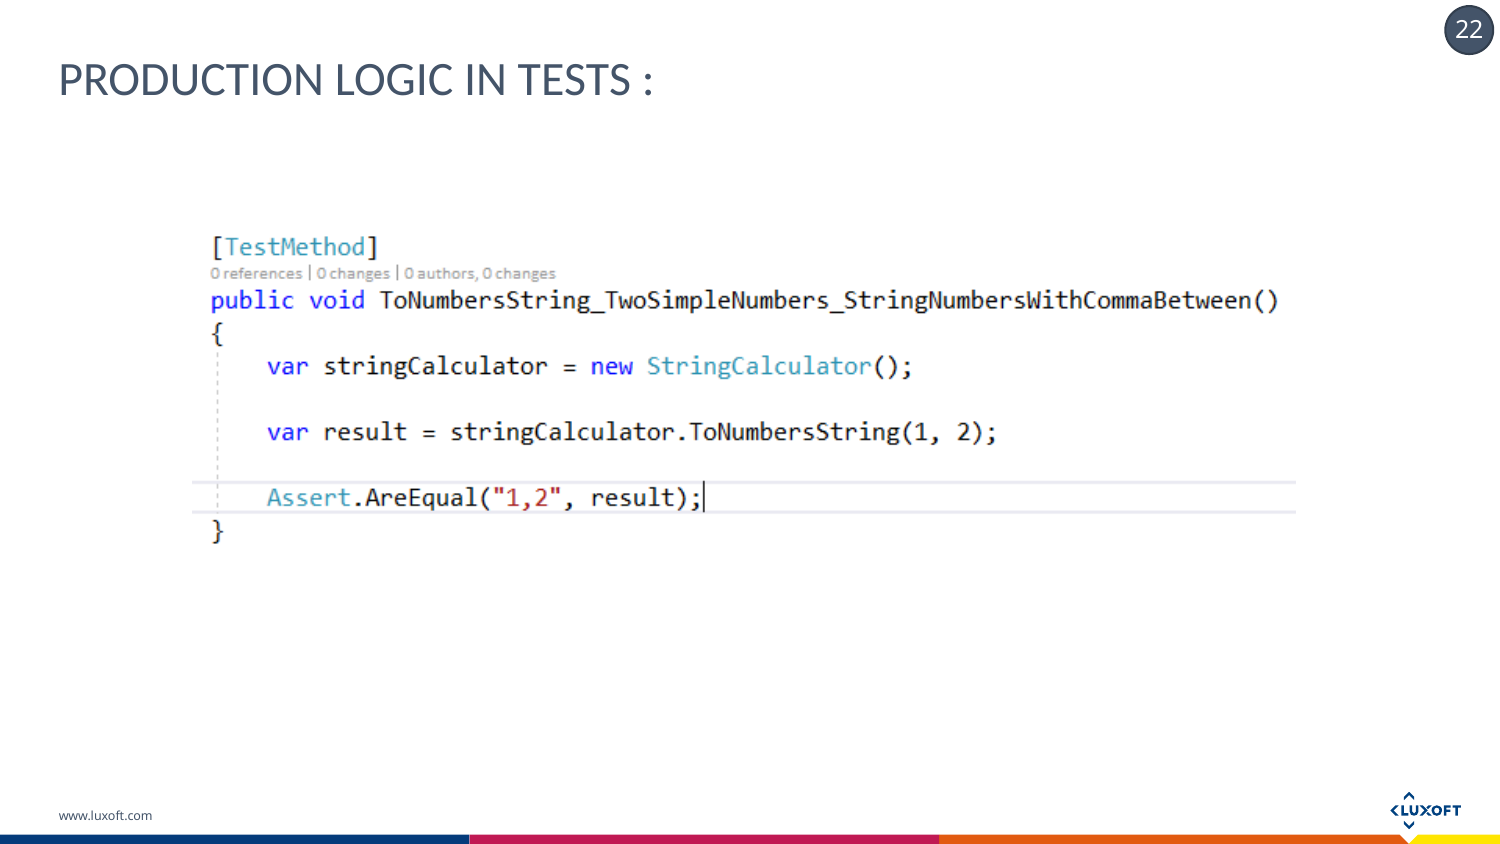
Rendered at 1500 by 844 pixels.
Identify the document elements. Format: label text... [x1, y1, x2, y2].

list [192, 232, 1296, 572]
title Production Logic in Tests : [47, 44, 1457, 107]
